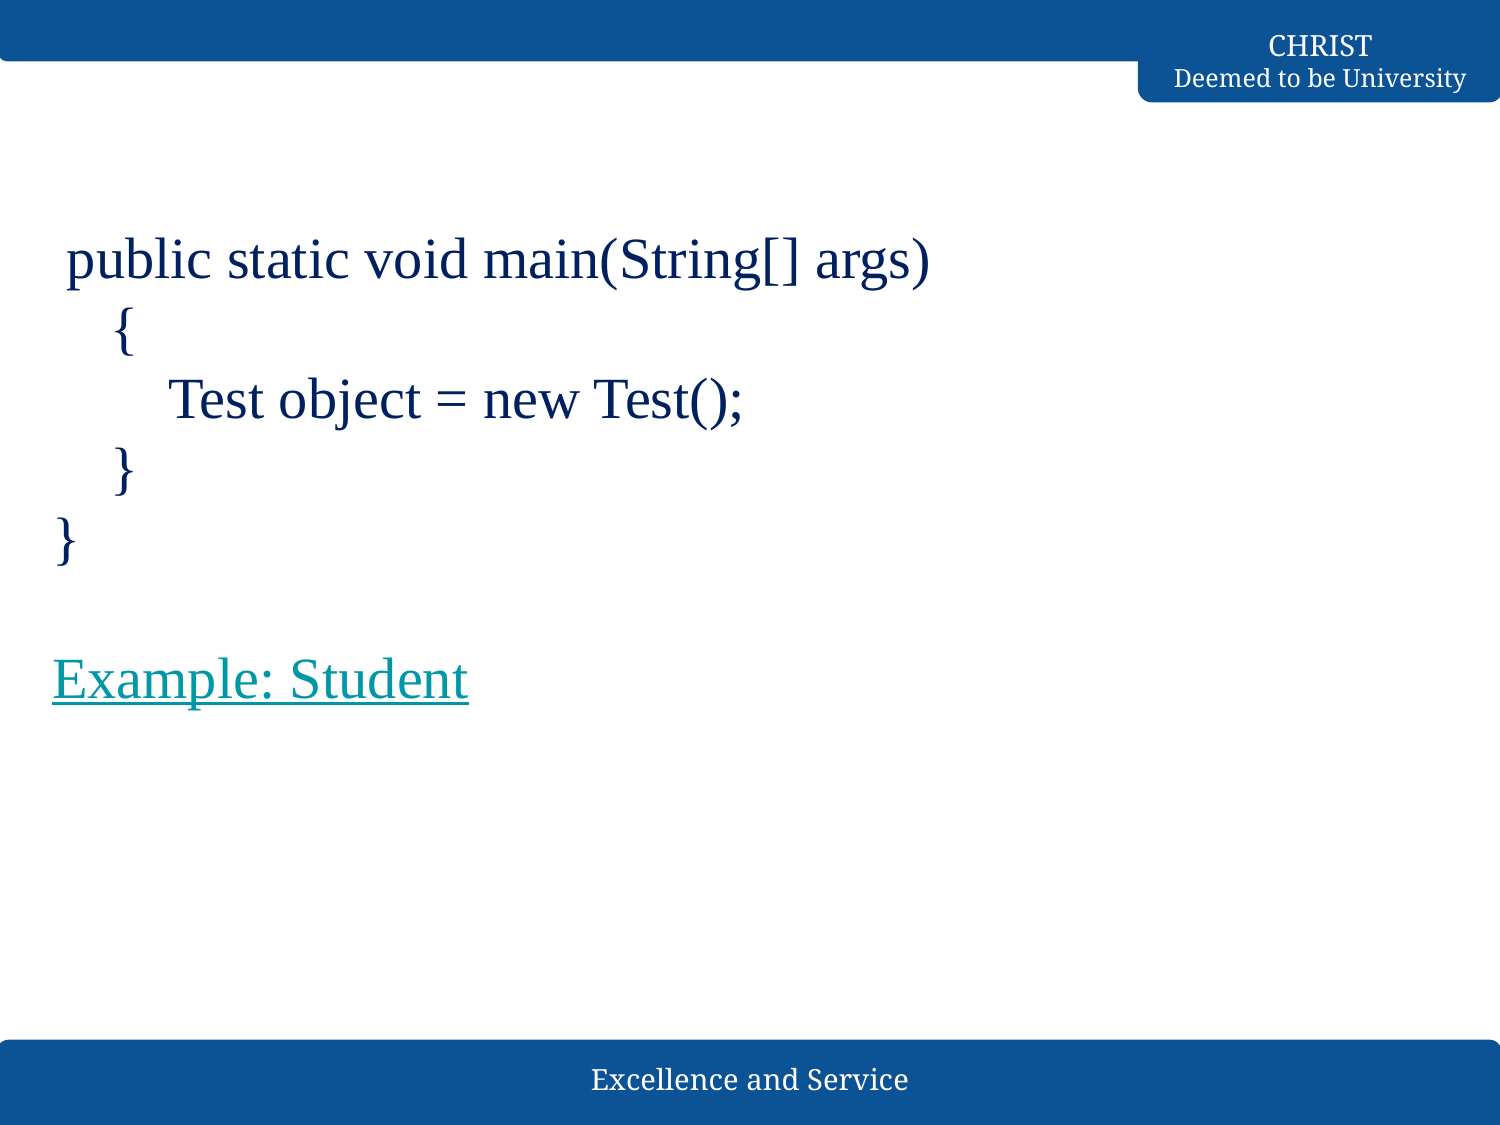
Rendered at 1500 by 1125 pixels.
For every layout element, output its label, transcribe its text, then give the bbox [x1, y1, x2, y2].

text_box public static void main(String[] args) { Test object = new Test(); } } Example: Student [37, 212, 1350, 718]
